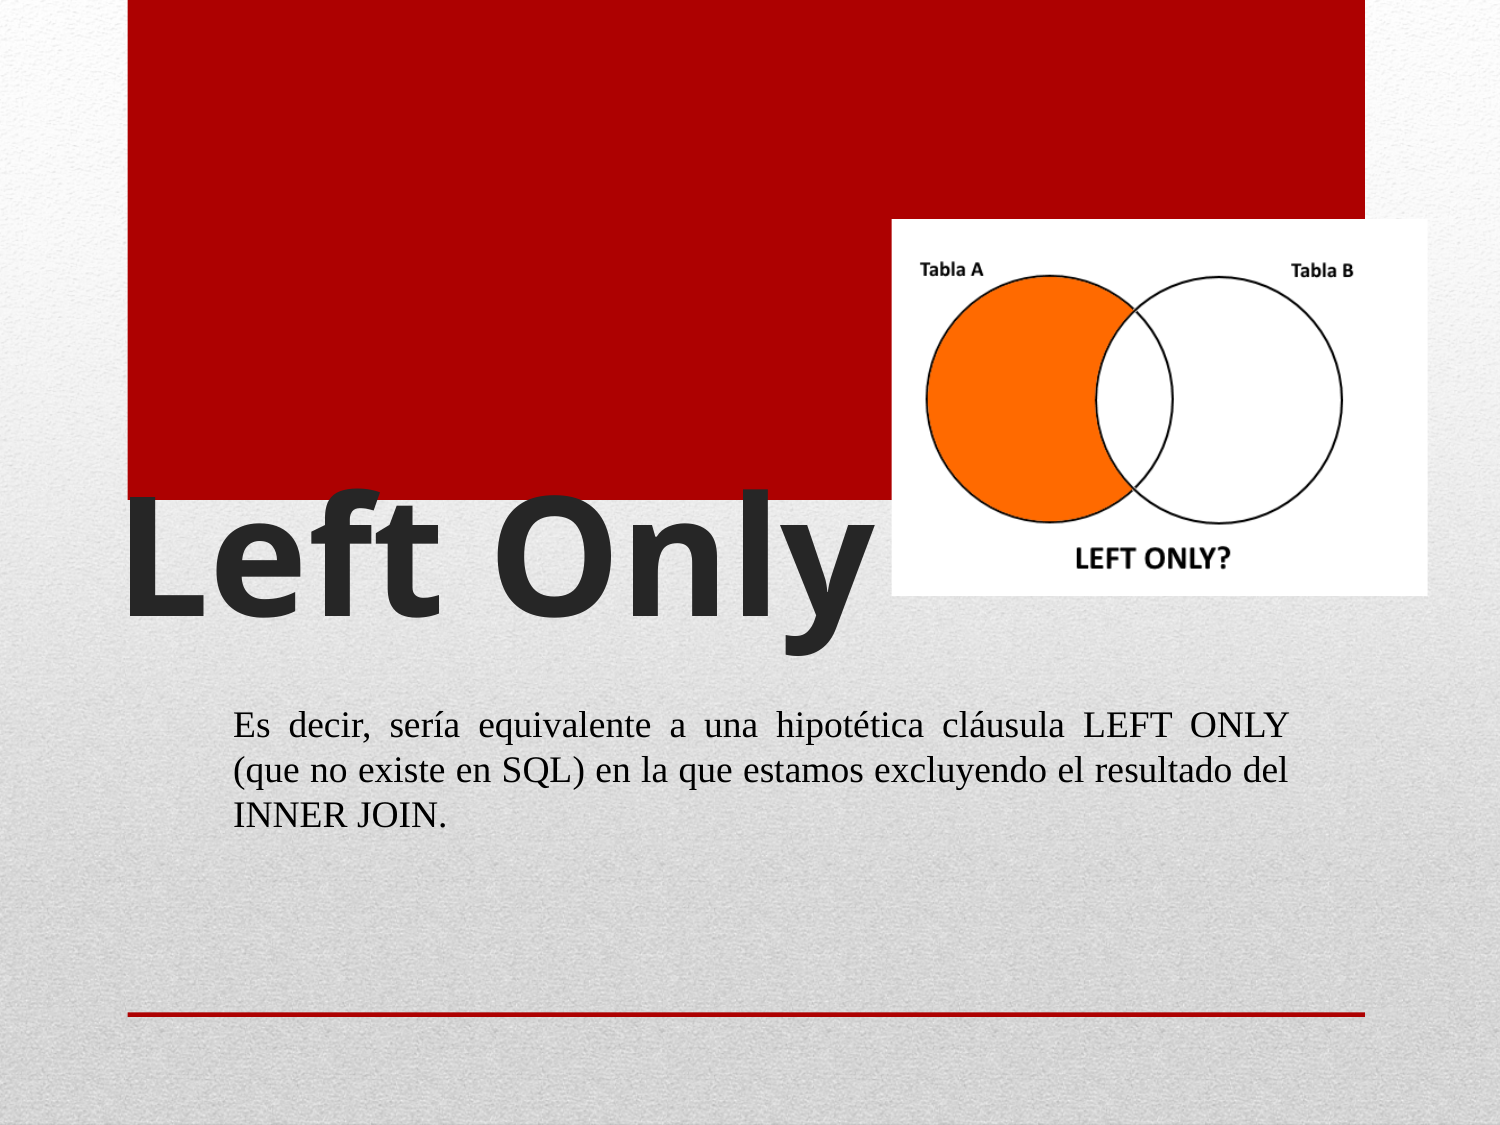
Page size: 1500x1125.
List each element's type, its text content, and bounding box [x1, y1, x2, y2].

title Left Only [100, 597, 1400, 858]
text_box Es decir, sería equivalente a una hipotética cláusula LEFT ONLY (que no existe en SQL) en la que estamos excluyendo el resultado del INNER JOIN. [218, 692, 1306, 843]
picture [890, 219, 1429, 597]
